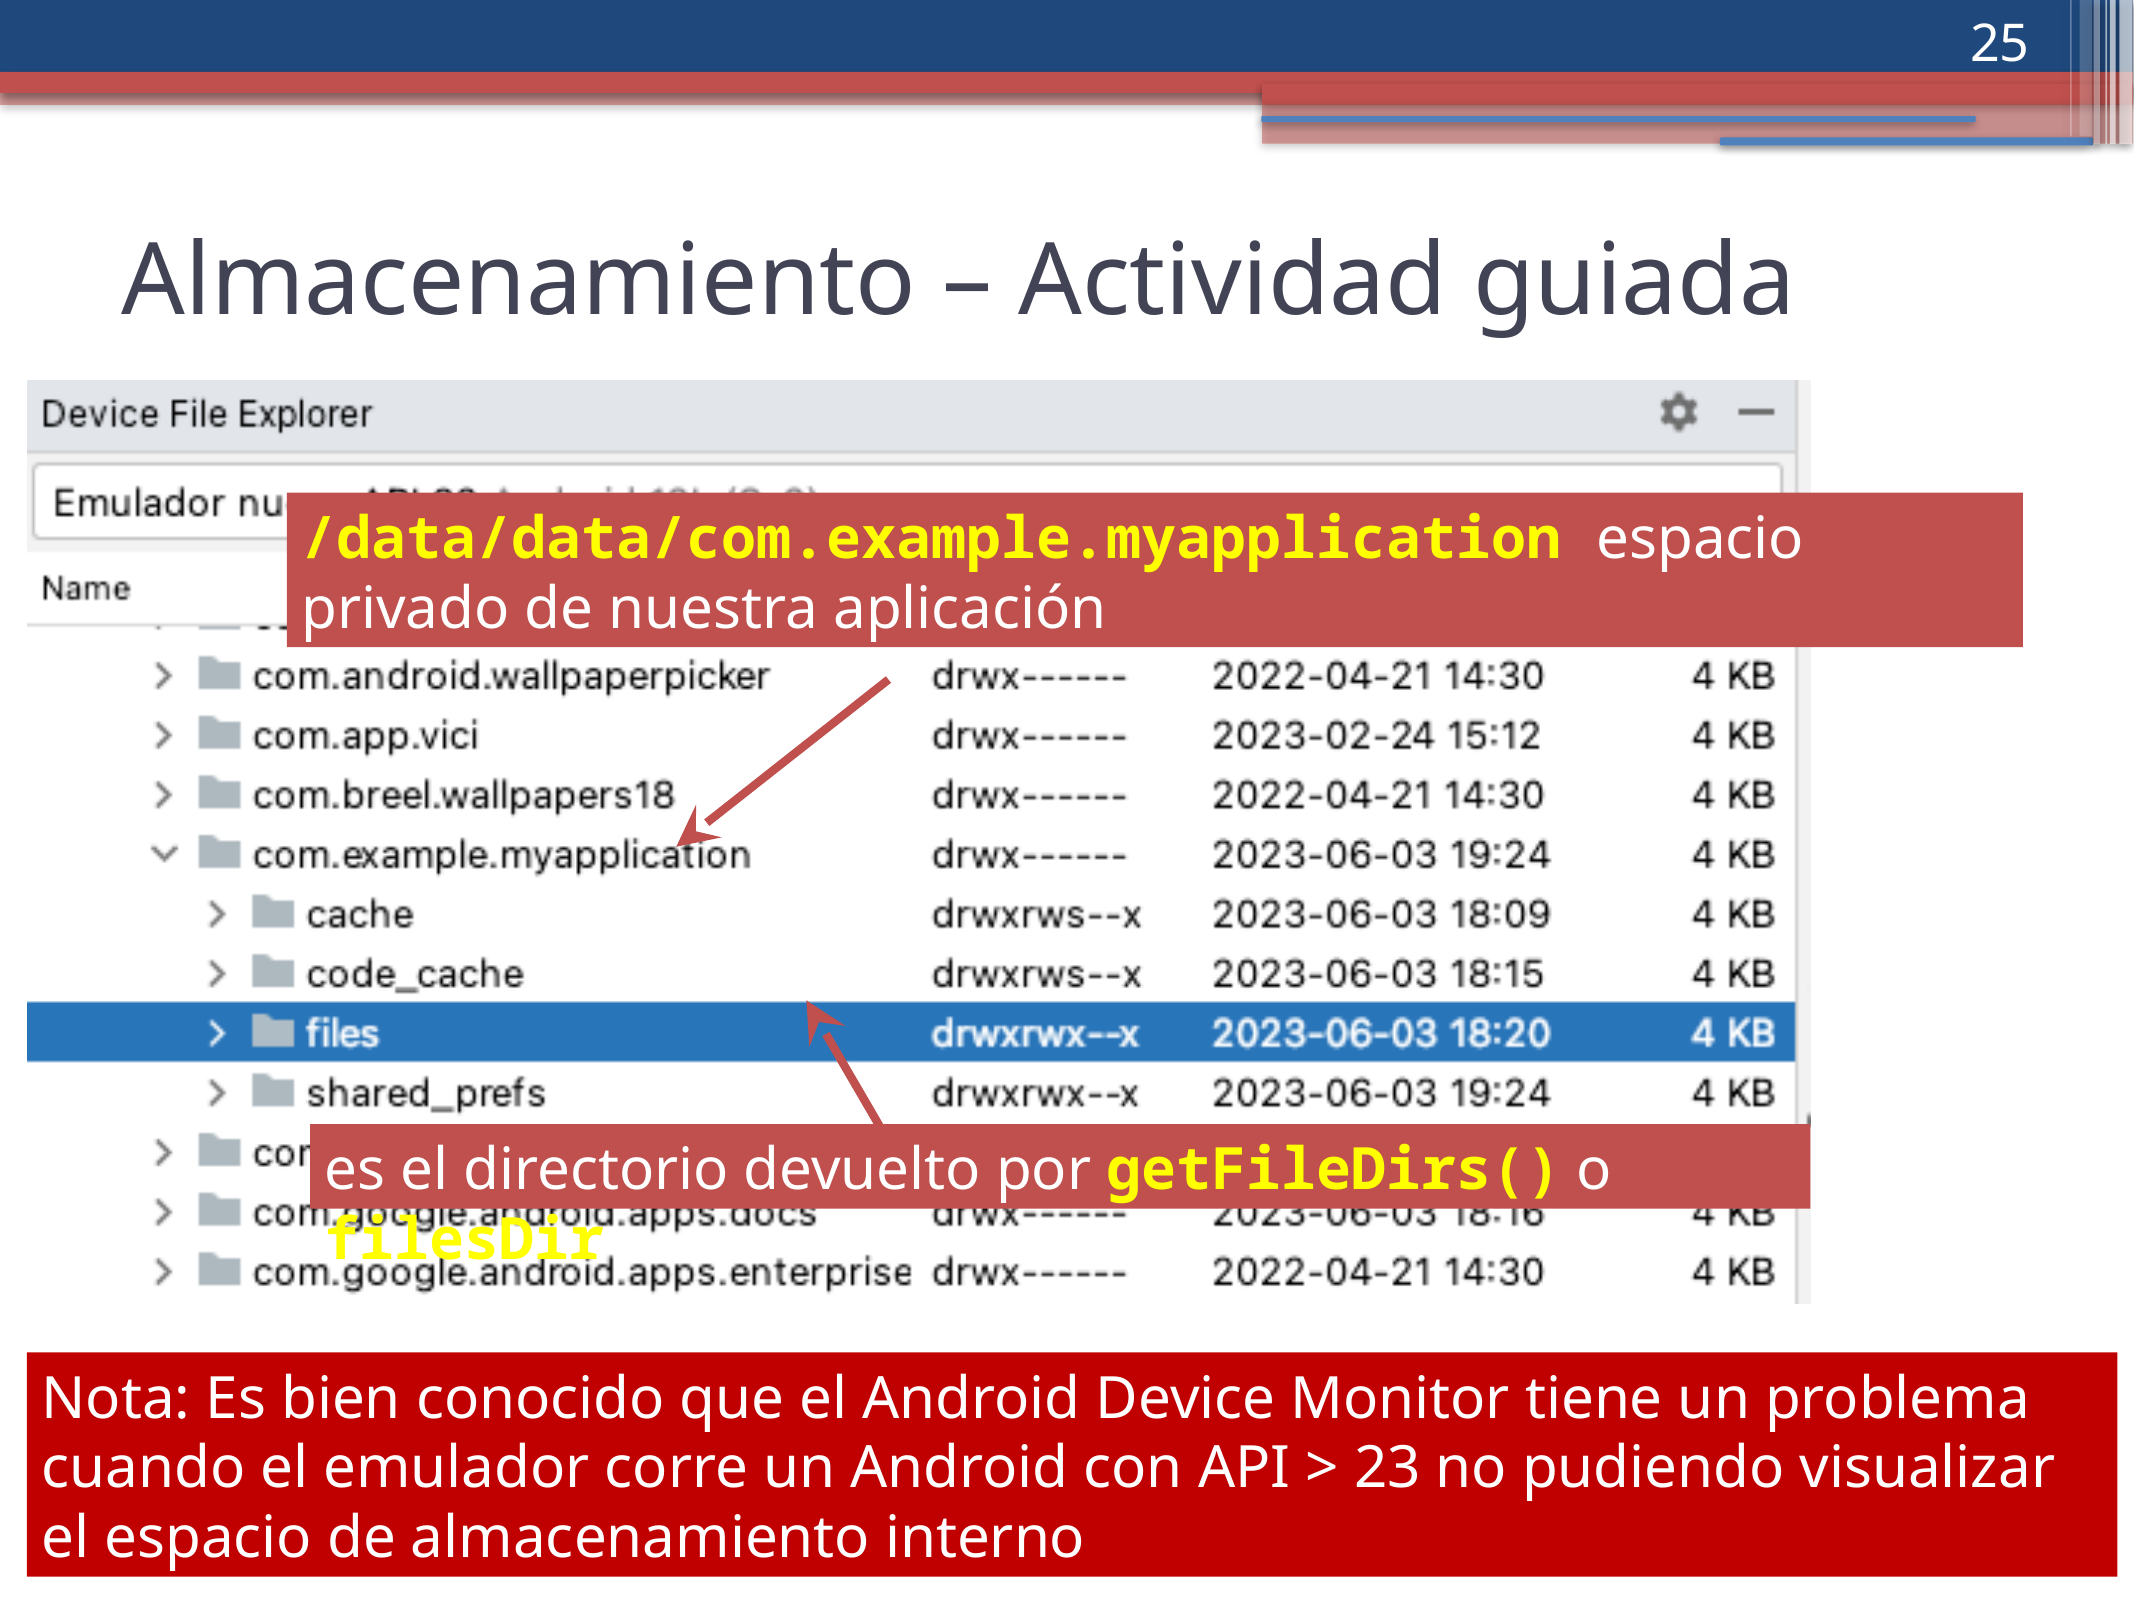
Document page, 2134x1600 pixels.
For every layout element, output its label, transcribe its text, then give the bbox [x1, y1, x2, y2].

text_box Almacenamiento – Actividad guiada [106, 150, 2026, 399]
text_box Nota: Es bien conocido que el Android Device Monitor tiene un problema cuando el emulador corre un Android con API > 23 no pudiendo visualizar el espacio de almacenamiento interno [26, 1352, 2118, 1577]
picture [26, 379, 1811, 1304]
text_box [309, 1000, 1811, 1209]
text_box ‹#› [1553, 5, 2051, 91]
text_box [286, 492, 2024, 847]
